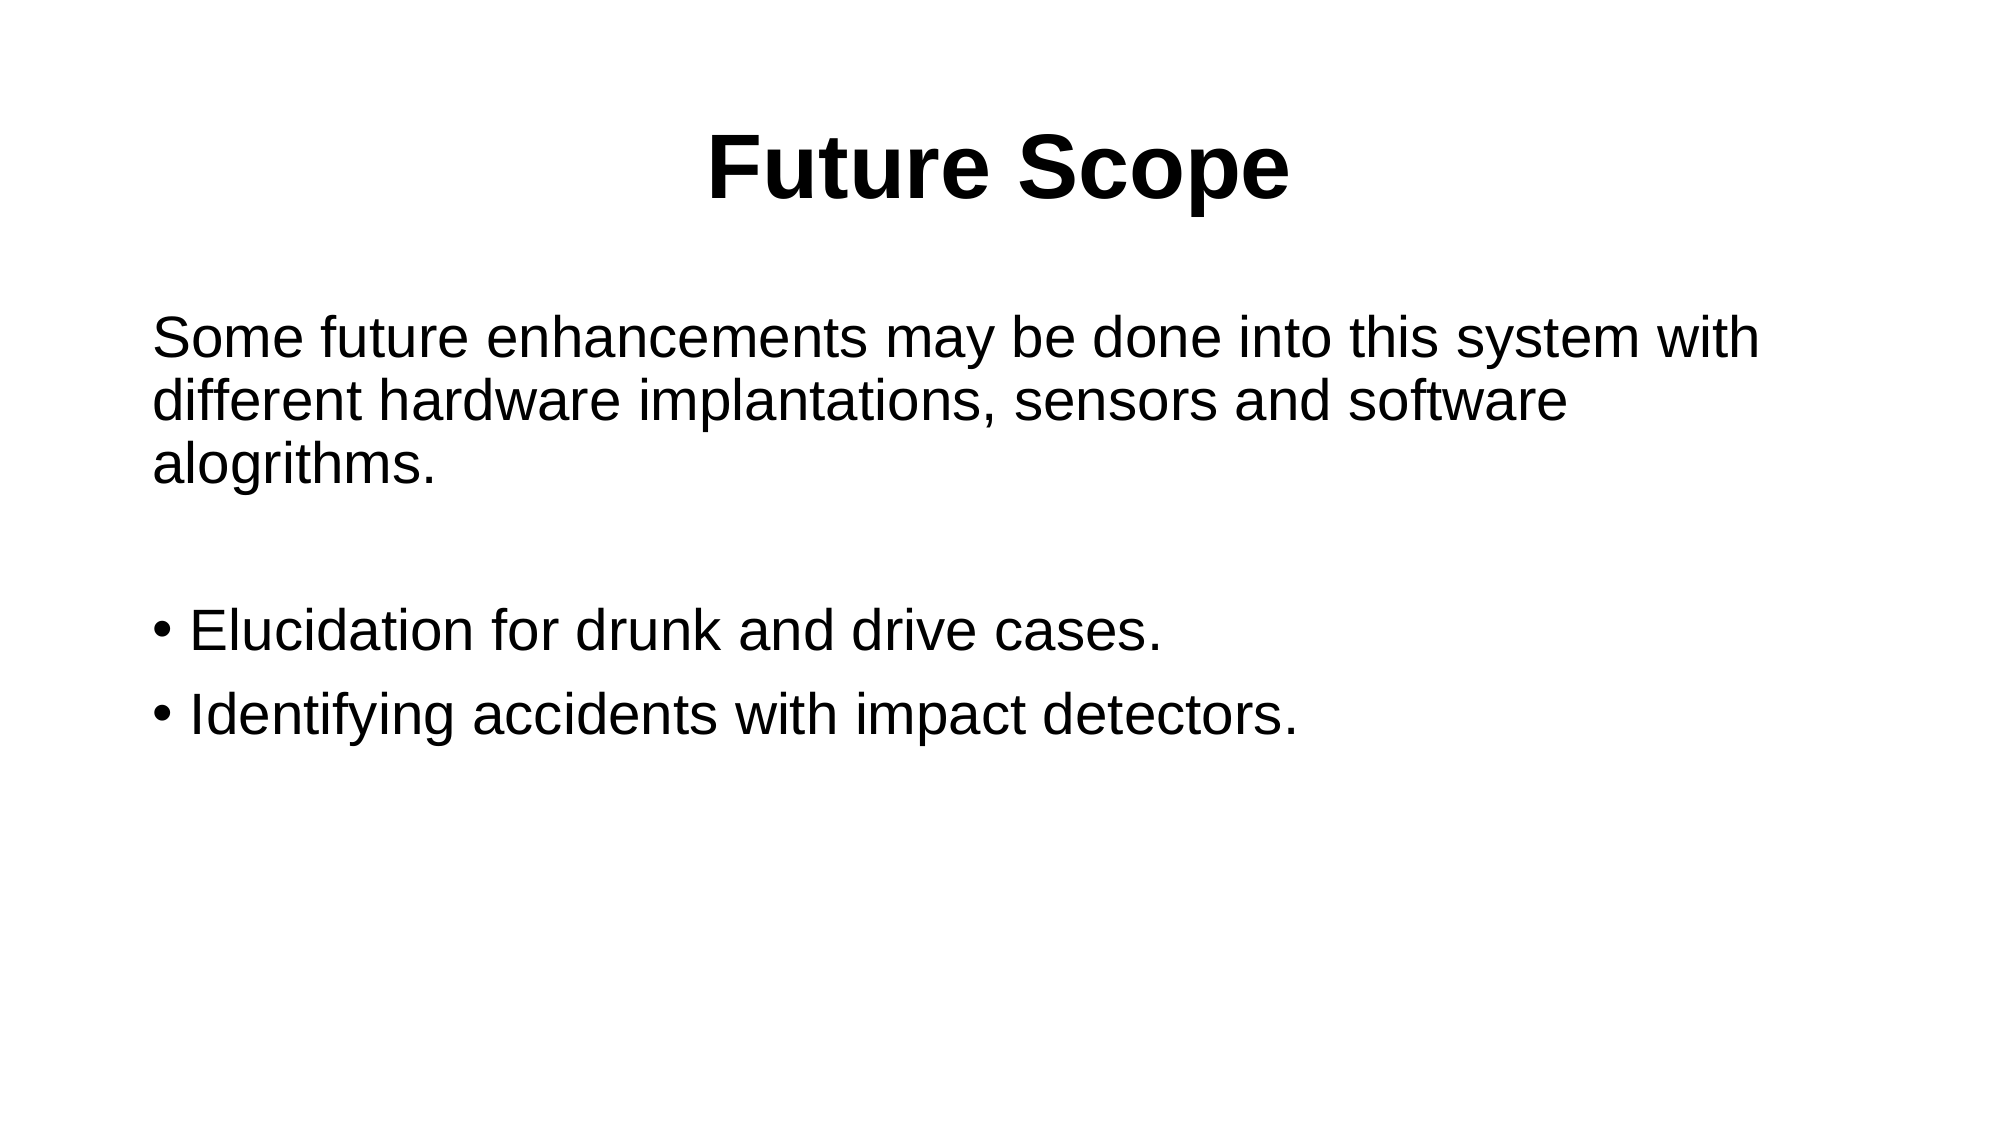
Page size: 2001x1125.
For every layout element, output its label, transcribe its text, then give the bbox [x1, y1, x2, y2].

list Some future enhancements may be done into this system with different hardware implantations, sensors and software alogrithms. Elucidation for drunk and drive cases. Identifying accidents with impact detectors. [137, 299, 1863, 1014]
title Future Scope [137, 59, 1863, 278]
